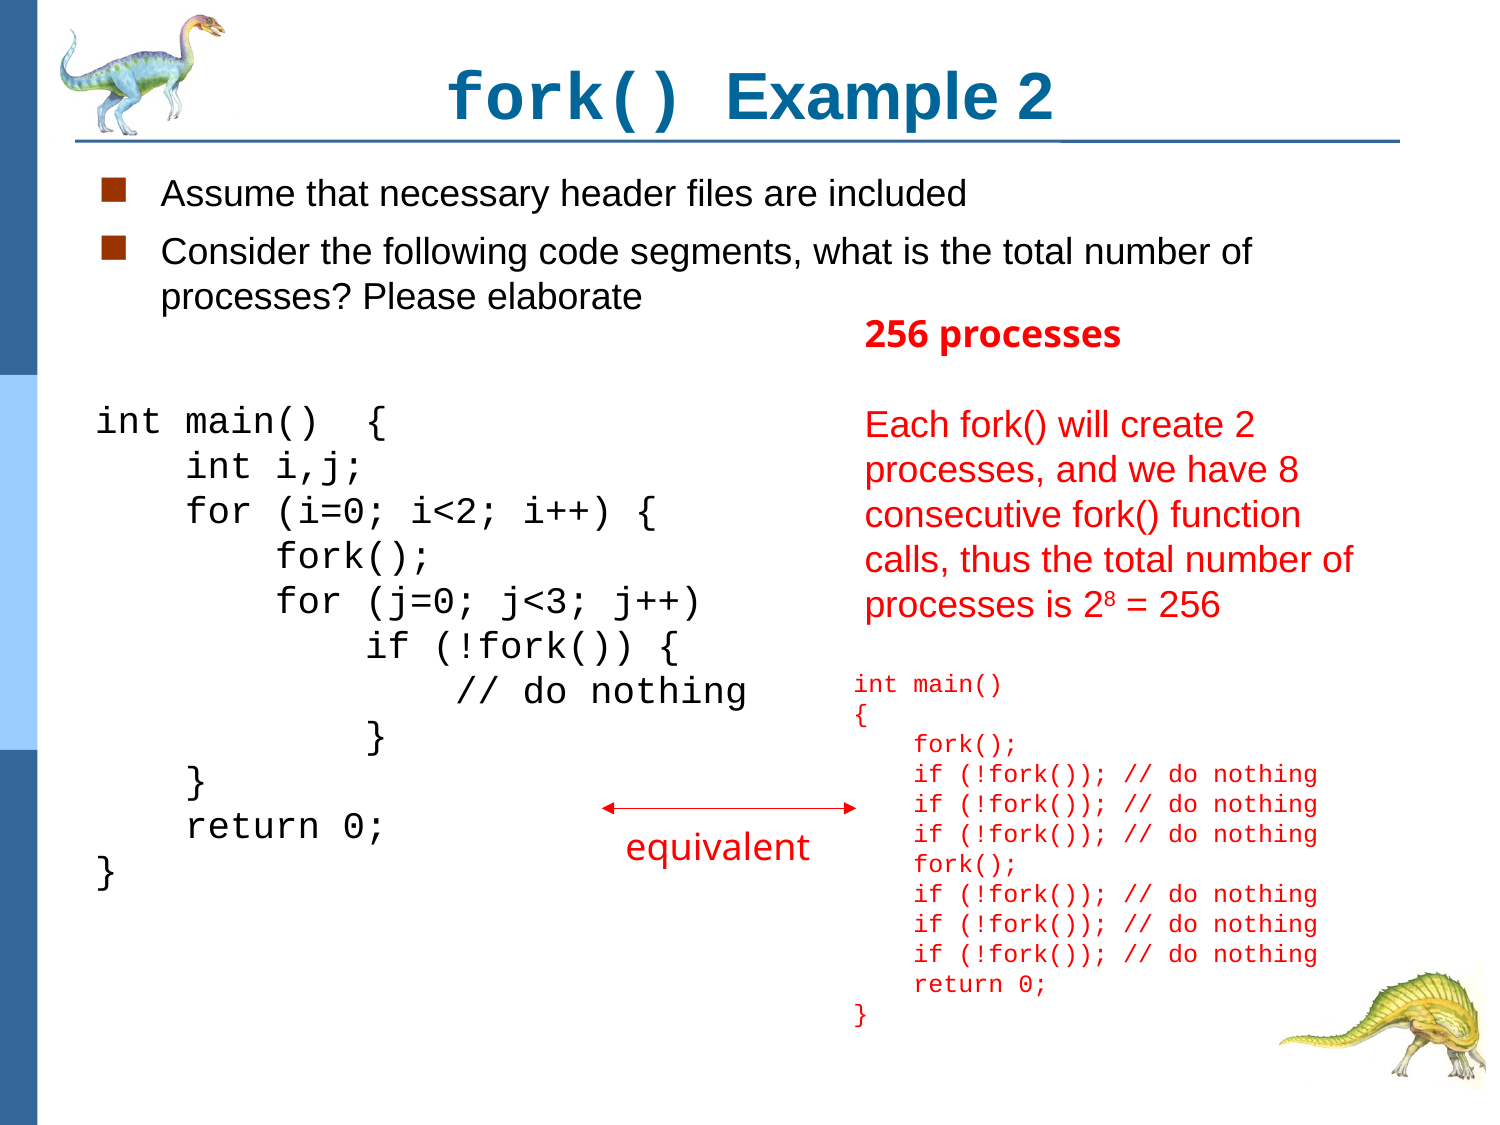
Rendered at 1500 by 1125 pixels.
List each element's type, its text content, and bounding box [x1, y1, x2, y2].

text_box int main() { int i,j; for (i=0; i<2; i++) { fork(); for (j=0; j<3; j++) if (!fork()) { // do nothing } } return 0; } [80, 388, 763, 899]
list Assume that necessary header files are included Consider the following code segments, what is the total number of processes? Please elaborate [89, 161, 1440, 905]
text_box 256 processes Each fork() will create 2 processes, and we have 8 consecutive fork() function calls, thus the total number of processes is 28 = 256 [849, 257, 1411, 678]
text_box equivalent [610, 817, 826, 875]
picture [46, 0, 243, 149]
picture [1275, 959, 1486, 1090]
title fork() Example 2 [75, 45, 1425, 141]
text_box int main() { fork(); if (!fork()); // do nothing if (!fork()); // do nothing if (!fork()); // do nothing fork(); if (!fork()); // do nothing if (!fork()); // do nothing if (!fork()); // do nothing return 0; } [838, 660, 1366, 1035]
